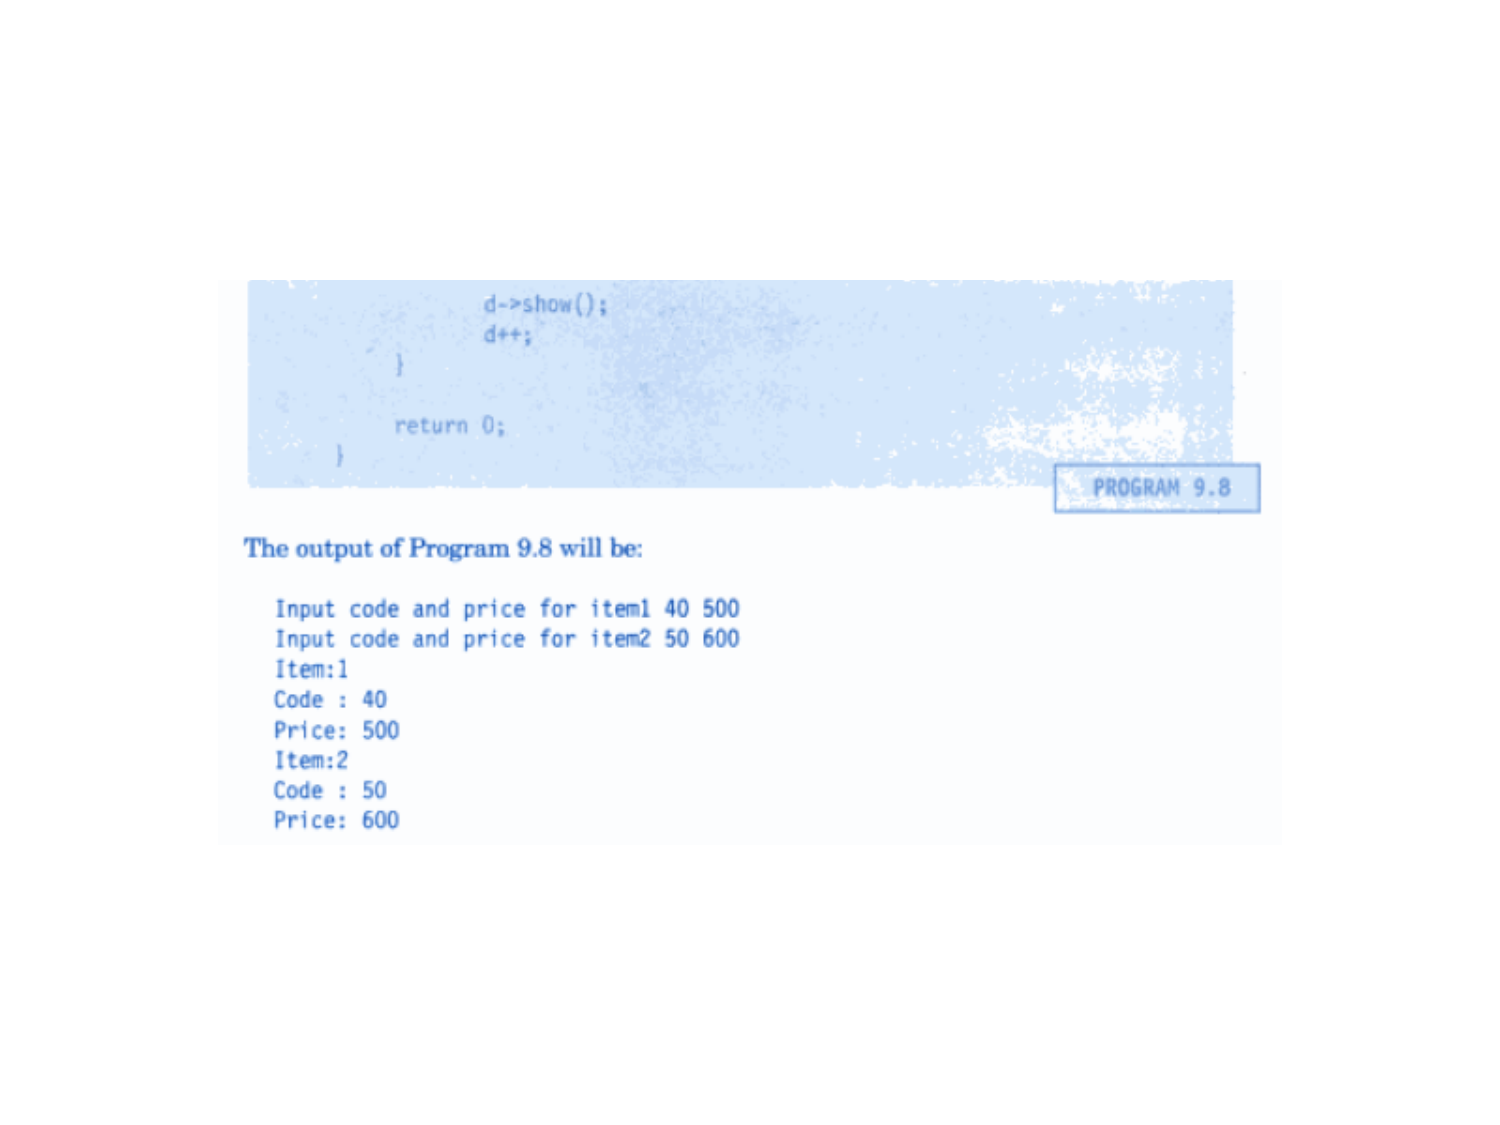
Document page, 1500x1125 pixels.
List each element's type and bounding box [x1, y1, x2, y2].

picture [218, 279, 1282, 845]
